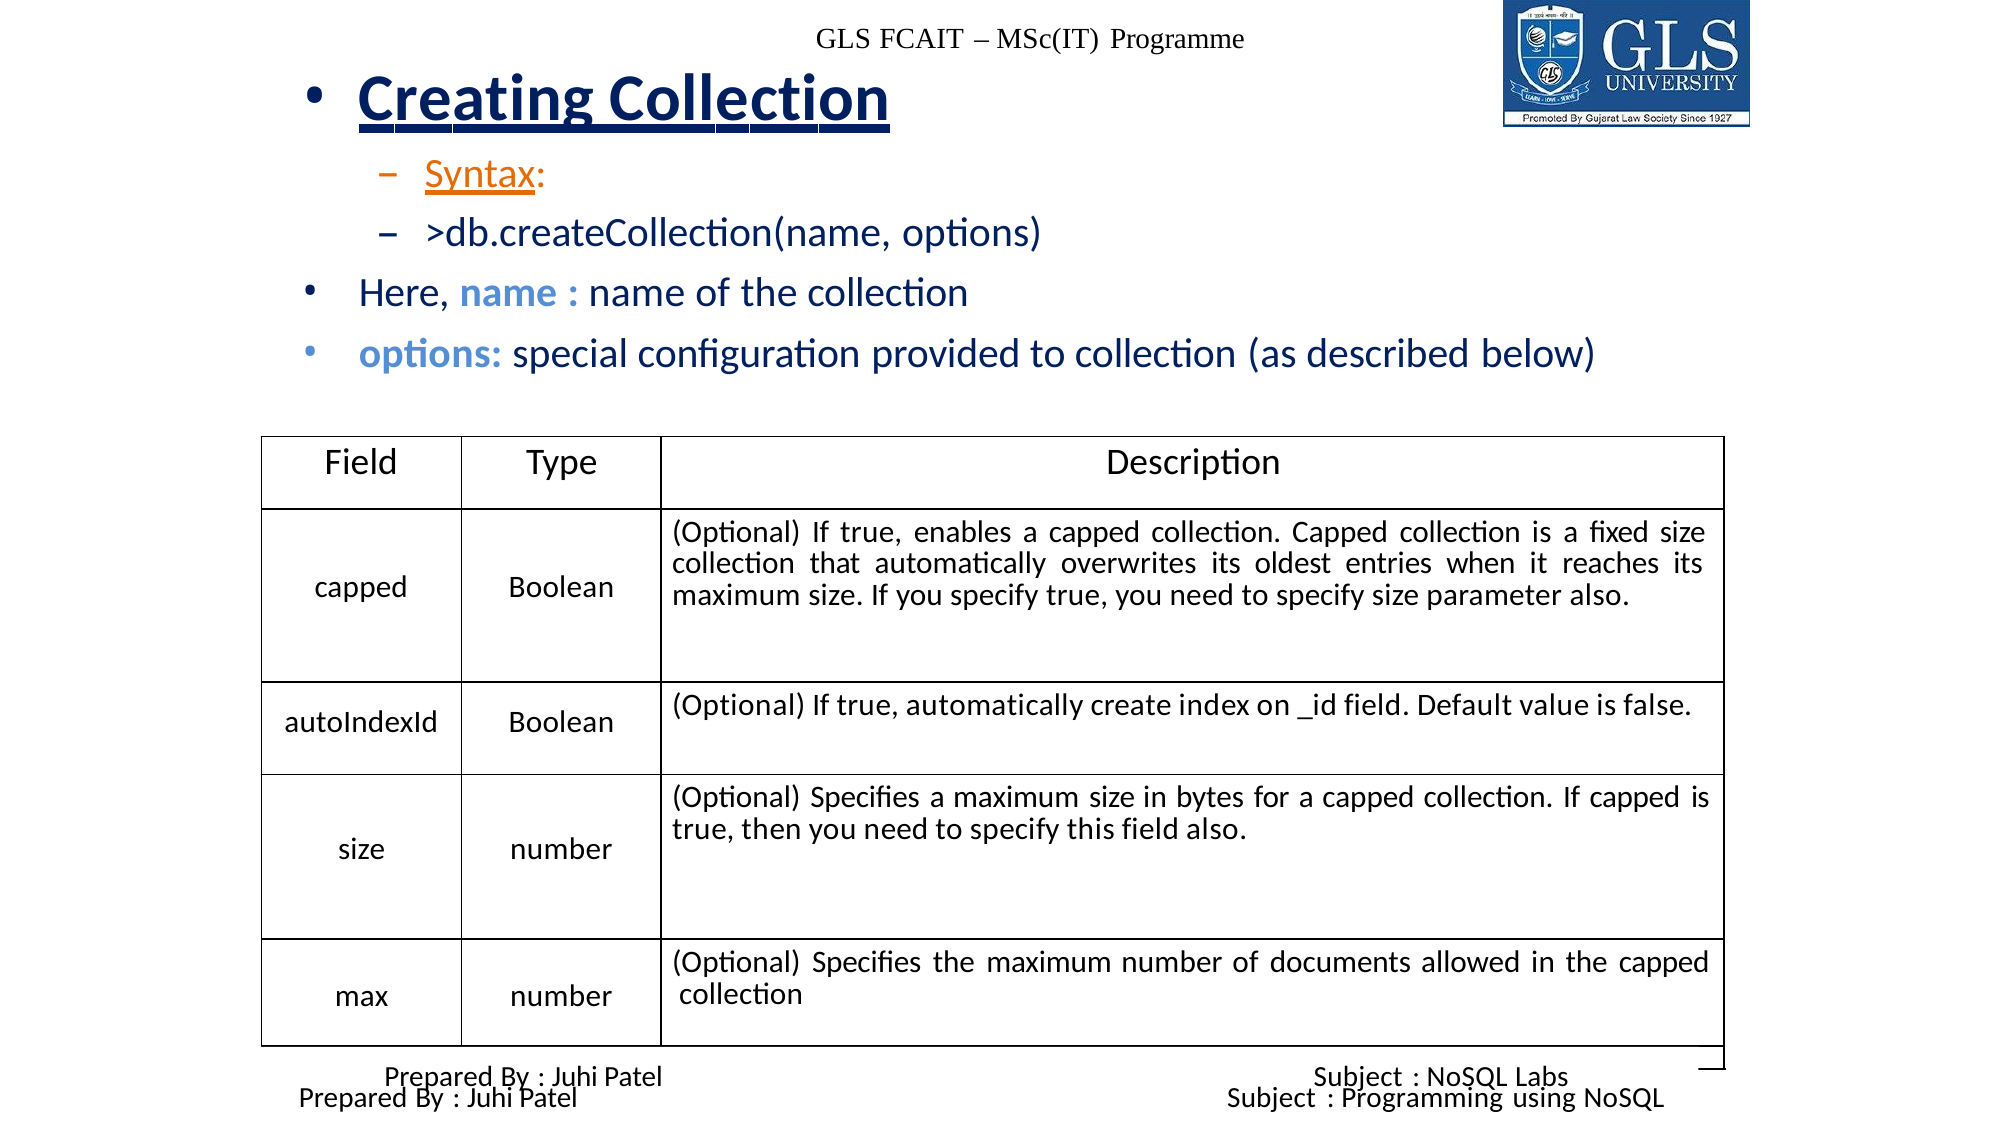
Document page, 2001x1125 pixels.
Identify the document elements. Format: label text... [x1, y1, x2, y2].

table_cell max [262, 940, 461, 1045]
table_cell (Optional) Specifies the maximum number of documents allowed in the capped collection [662, 940, 1723, 1045]
text_box [254, 1046, 1699, 1125]
table_cell Boolean [462, 683, 660, 774]
text_box GLS FCAIT – MSc(IT) Programme Creating Collection Syntax: >db.createCollection(name, options) Here, name : name of the collection options: special configuration provided to collection (as described below) [300, 18, 1602, 376]
text_box Subject : NoSQL Labs [1311, 1062, 1573, 1093]
table_cell (Optional) Specifies a maximum size in bytes for a capped collection. If capped is true, then you need to specify this field also. [662, 775, 1723, 938]
table_cell capped [262, 510, 461, 681]
text_box Prepared By : Juhi Patel [382, 1062, 685, 1093]
table_cell autoIndexId [262, 683, 461, 774]
table_header Description [662, 437, 1723, 508]
table_cell (Optional) If true, enables a capped collection. Capped collection is a fixed size collection that automatically overwrites its oldest entries when it reaches its maximum size. If you specify true, you need to specify size parameter also. [662, 510, 1723, 681]
table_cell number [462, 775, 660, 938]
text_box Prepared By : Juhi Patel Subject : Programming using NoSQL [298, 1084, 1669, 1114]
table_header Field [262, 437, 461, 508]
table_cell number [462, 940, 660, 1045]
table_cell Boolean [462, 510, 660, 681]
table_header Type [462, 437, 660, 508]
table_cell [1699, 1047, 1723, 1068]
table_cell size [262, 775, 461, 938]
picture [1502, 0, 1751, 127]
table_cell (Optional) If true, automatically create index on _id field. Default value is false. [662, 683, 1723, 774]
